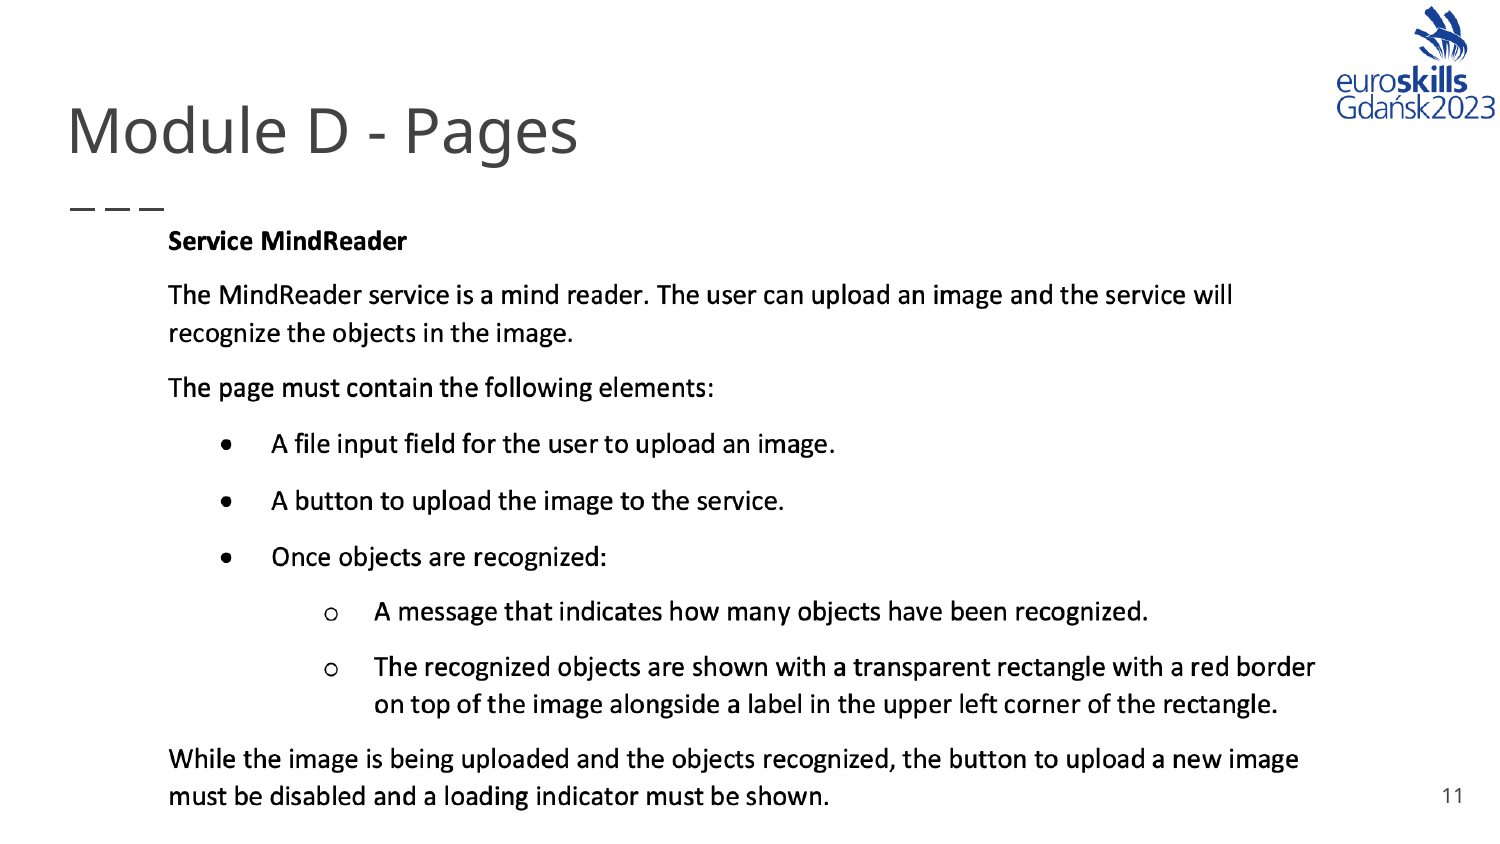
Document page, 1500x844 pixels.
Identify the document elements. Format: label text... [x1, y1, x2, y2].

picture [1337, 6, 1495, 119]
picture [145, 219, 1354, 833]
title Module D - Pages [51, 61, 1449, 182]
slide_number ‹#› [1389, 764, 1480, 830]
